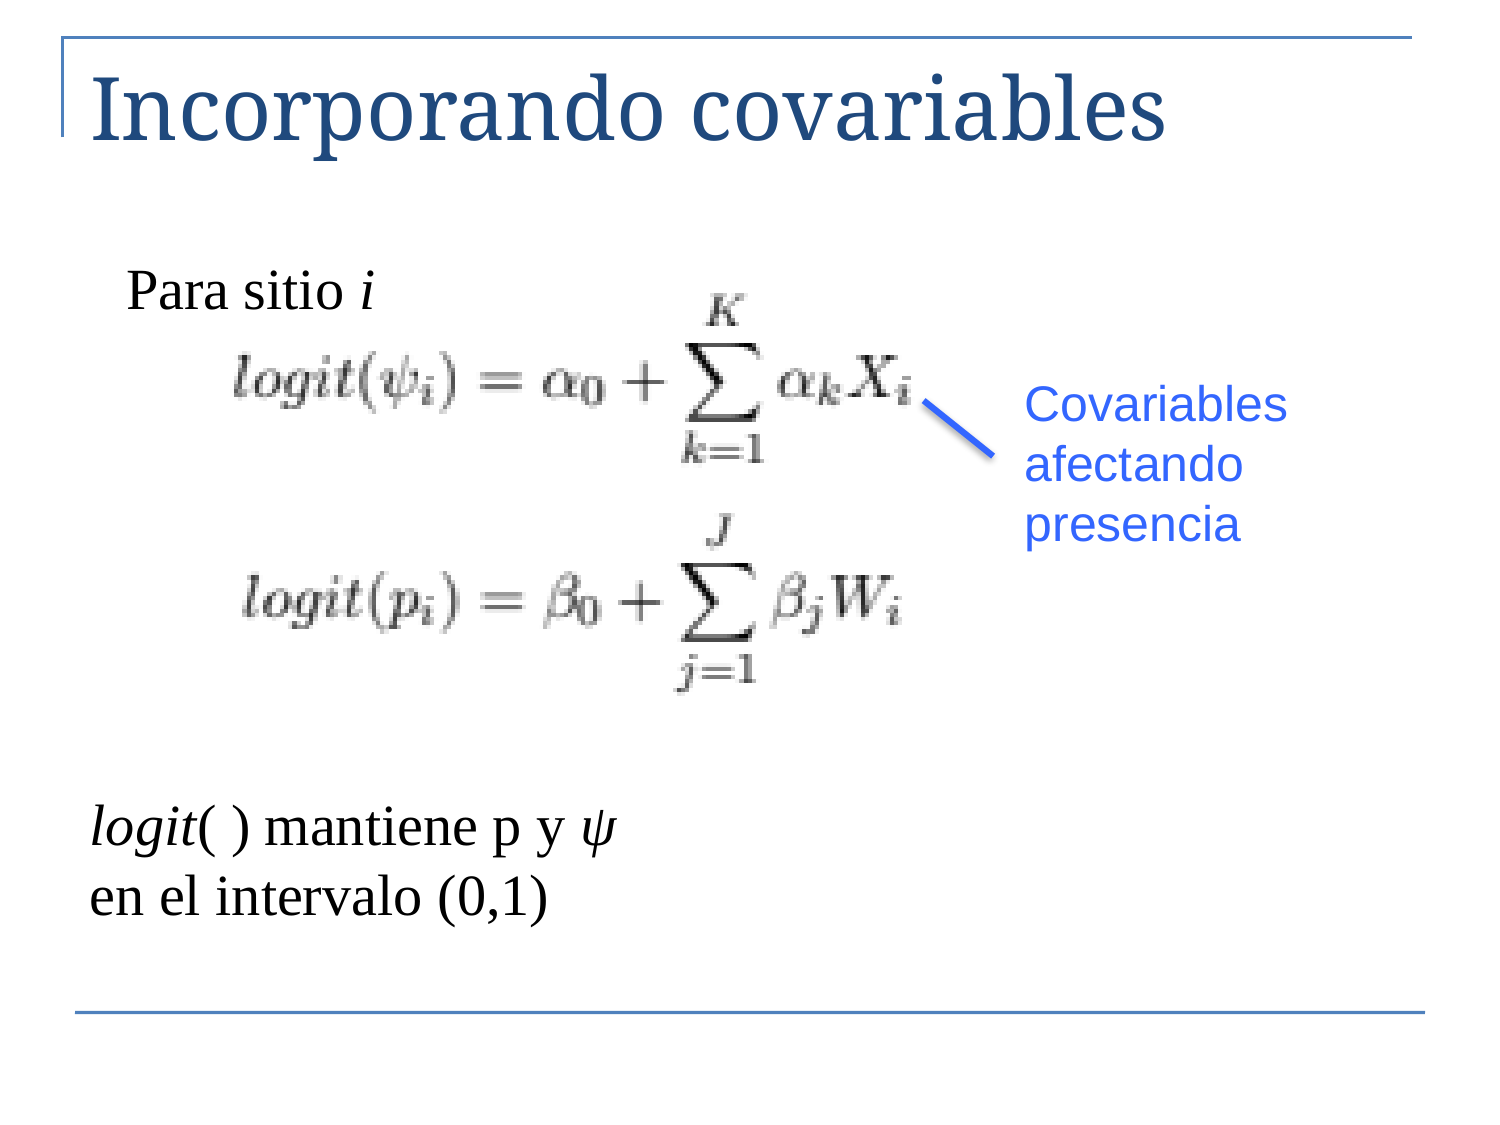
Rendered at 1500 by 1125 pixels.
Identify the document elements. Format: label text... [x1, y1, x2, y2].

title Incorporando covariables [75, 45, 1425, 233]
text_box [923, 363, 1319, 561]
picture [175, 277, 1088, 709]
text_box Para sitio i [111, 244, 391, 330]
text_box logit( ) mantiene p y ψ en el intervalo (0,1) [75, 779, 851, 935]
